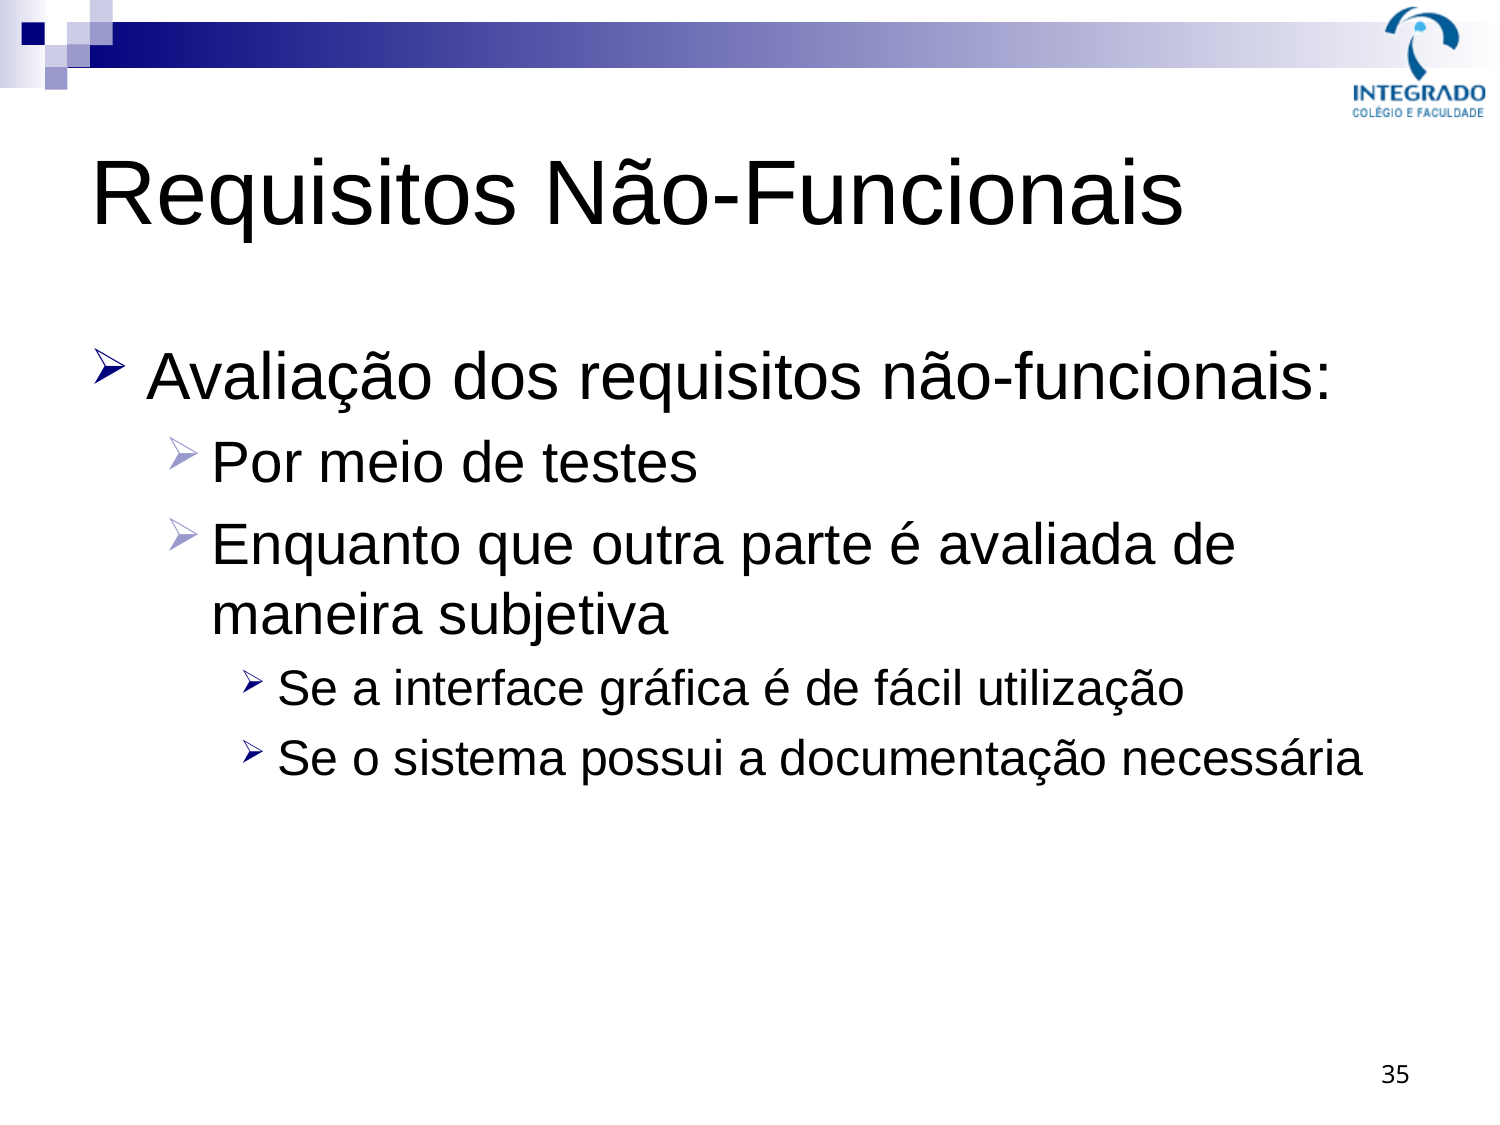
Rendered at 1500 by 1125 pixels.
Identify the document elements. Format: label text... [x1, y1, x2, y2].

picture [1343, 0, 1500, 127]
title Requisitos Não-Funcionais [75, 75, 1425, 300]
slide_number 35 [1074, 1024, 1426, 1101]
list Avaliação dos requisitos não-funcionais: Por meio de testes Enquanto que outra parte é avaliada de maneira subjetiva Se a interface gráfica é de fácil utilização Se o sistema possui a documentação necessária [75, 324, 1425, 1035]
